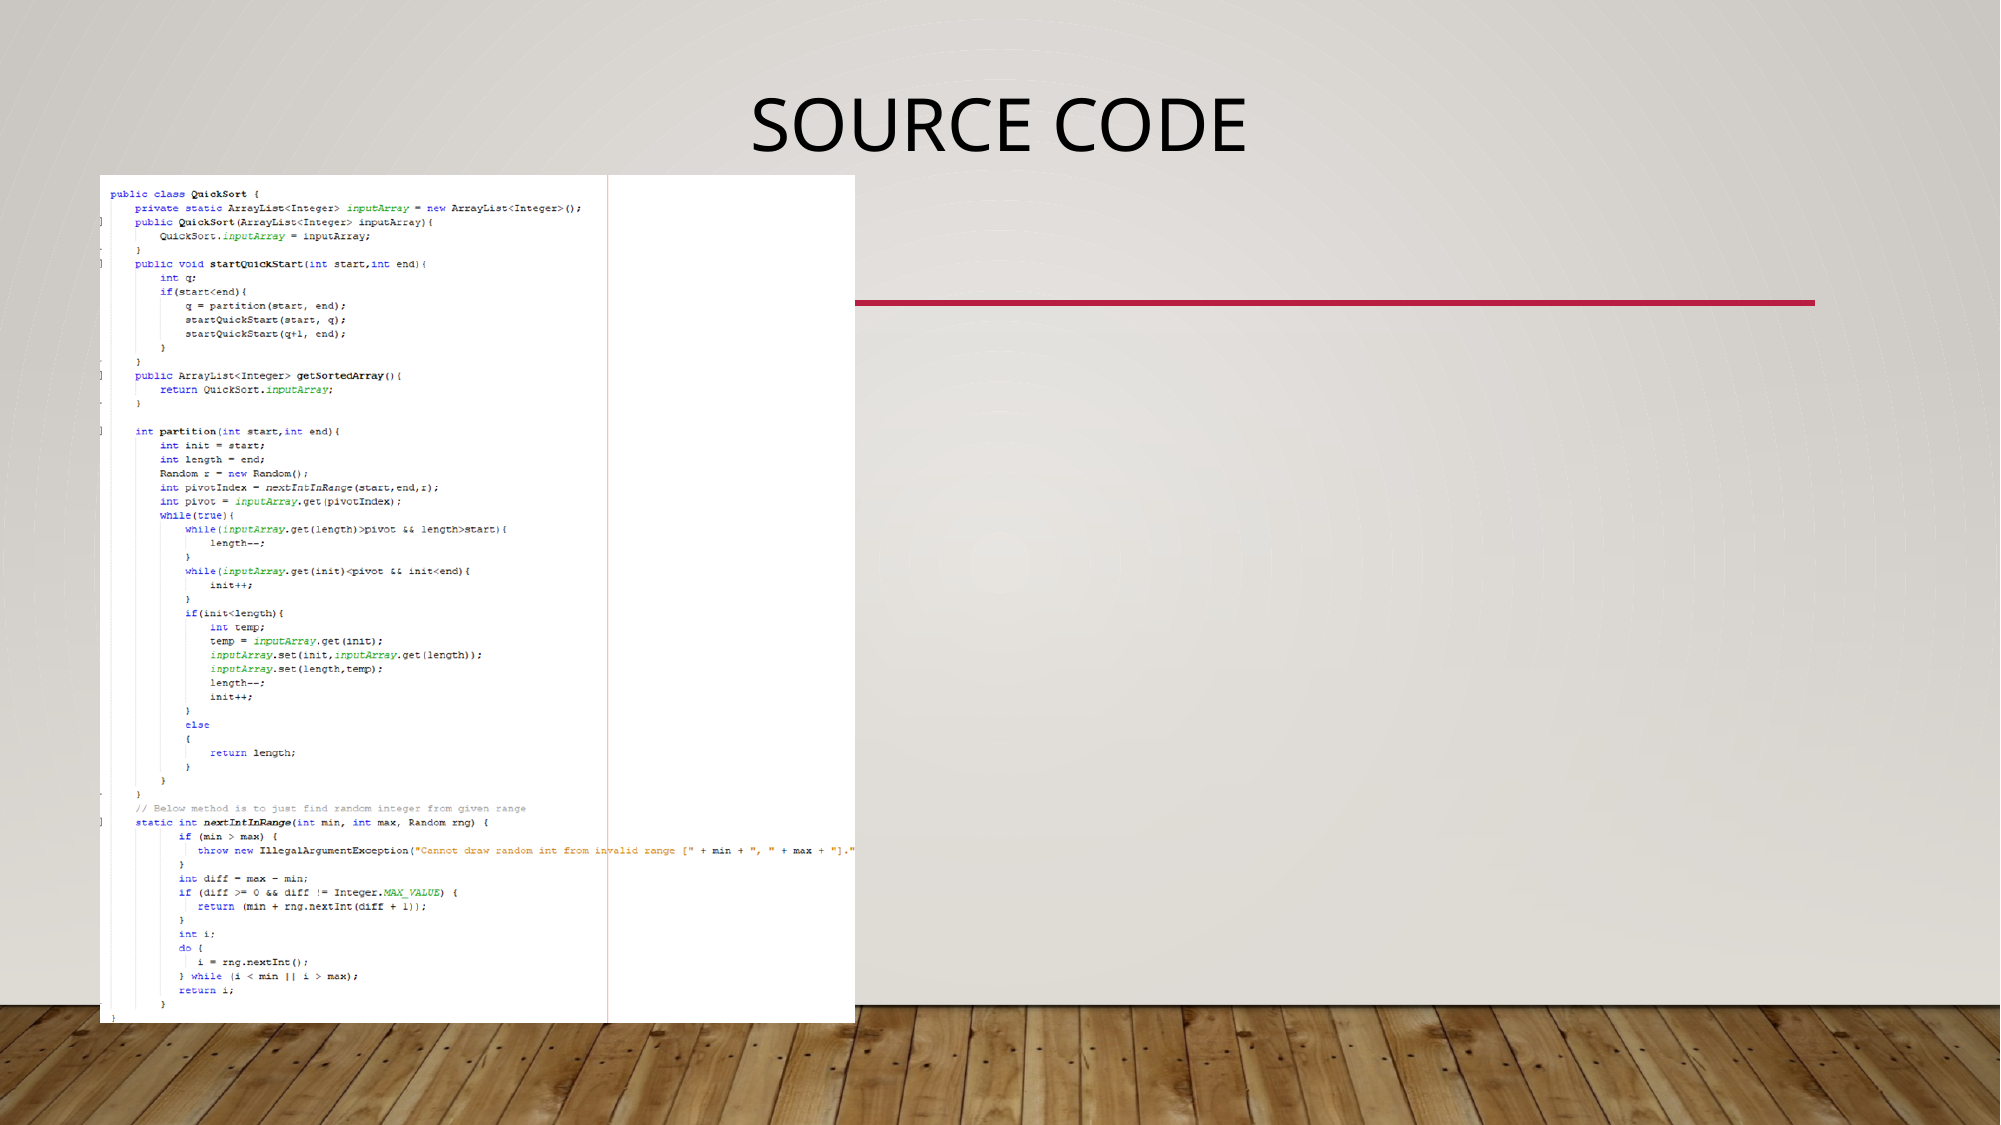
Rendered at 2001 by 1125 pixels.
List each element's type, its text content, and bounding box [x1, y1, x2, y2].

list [100, 174, 856, 1023]
title Source Code [194, 81, 1806, 176]
picture [0, 1005, 2000, 1125]
